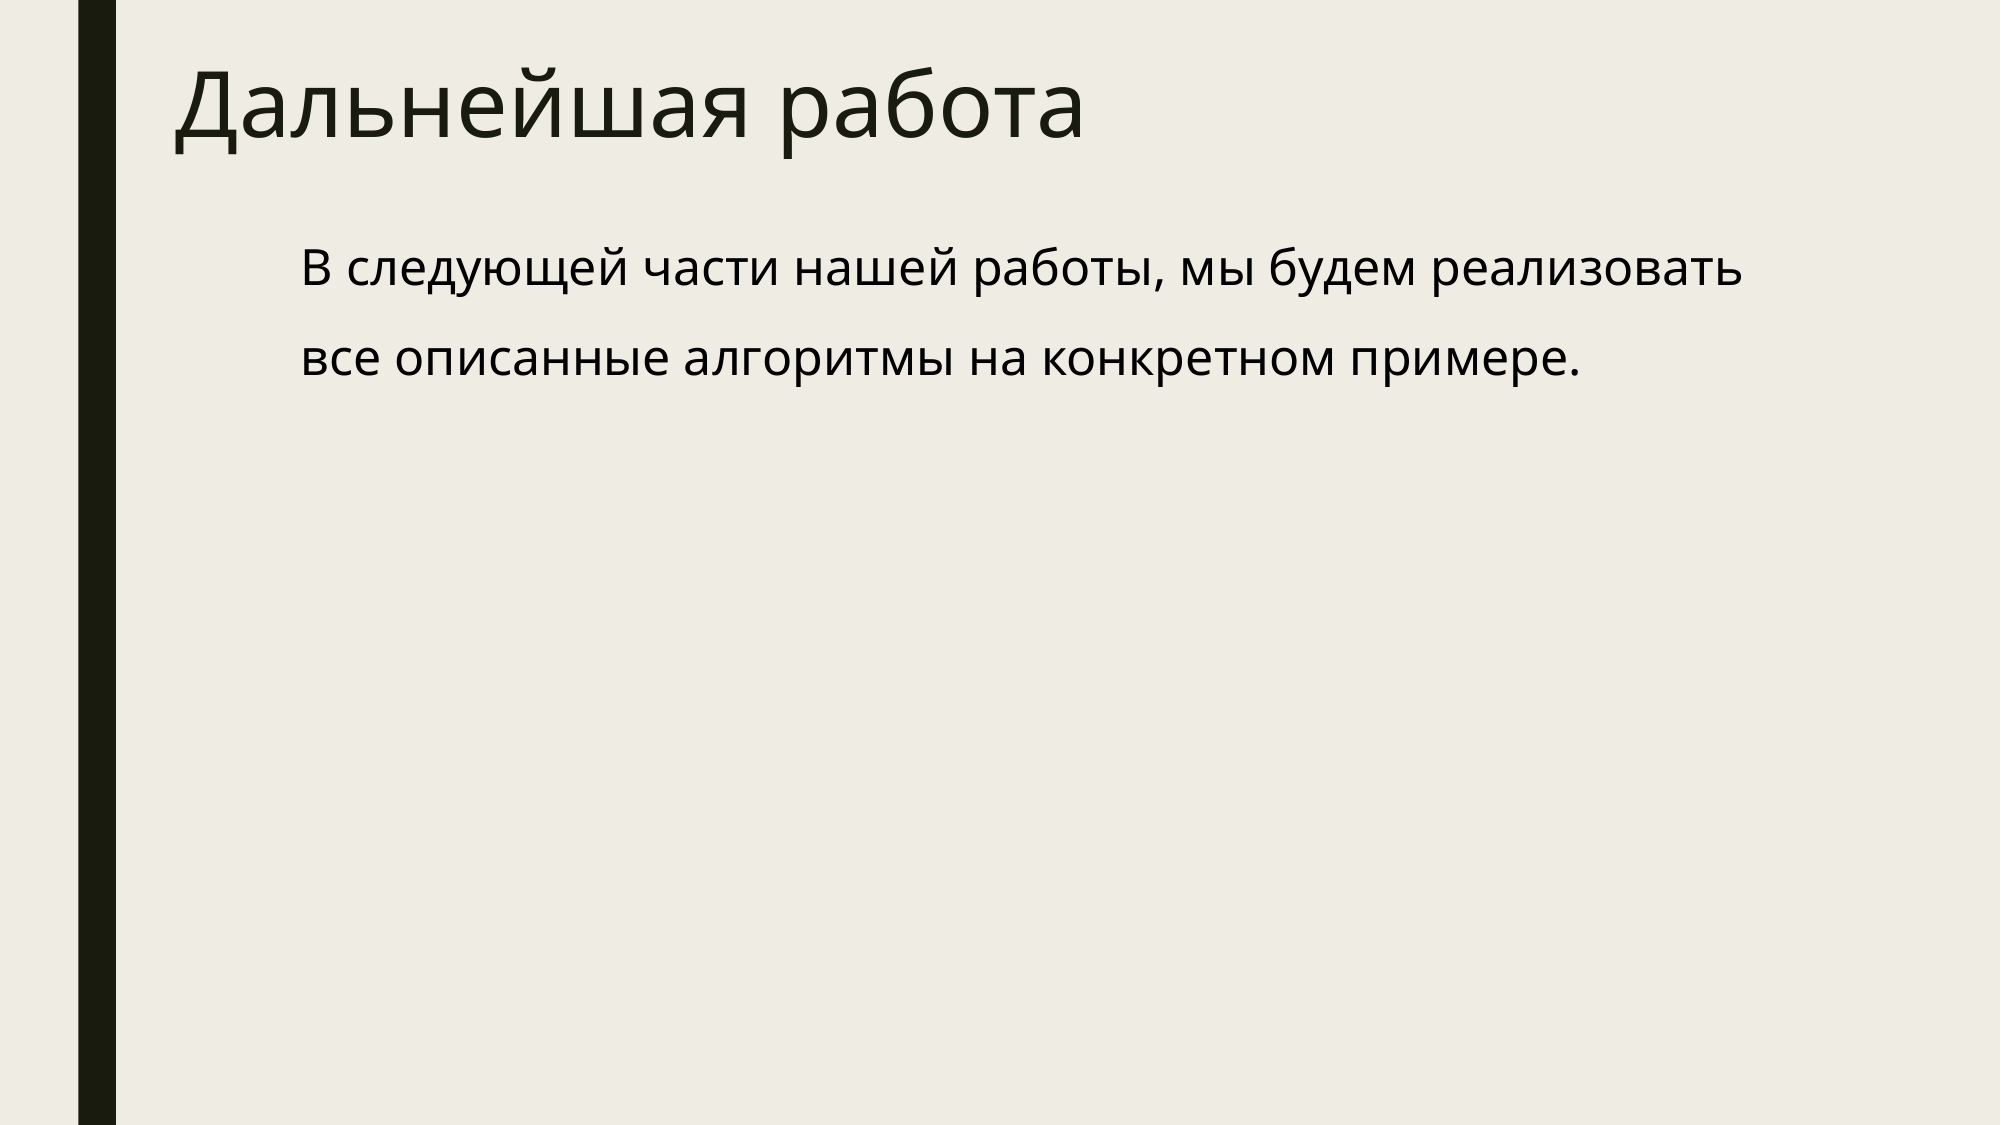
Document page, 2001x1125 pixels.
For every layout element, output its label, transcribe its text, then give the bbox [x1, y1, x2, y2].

title Дальнейшая работа [160, 51, 1690, 173]
text_box В следующей части нашей работы, мы будем реализовать все описанные алгоритмы на конкретном примере. [286, 198, 1815, 394]
